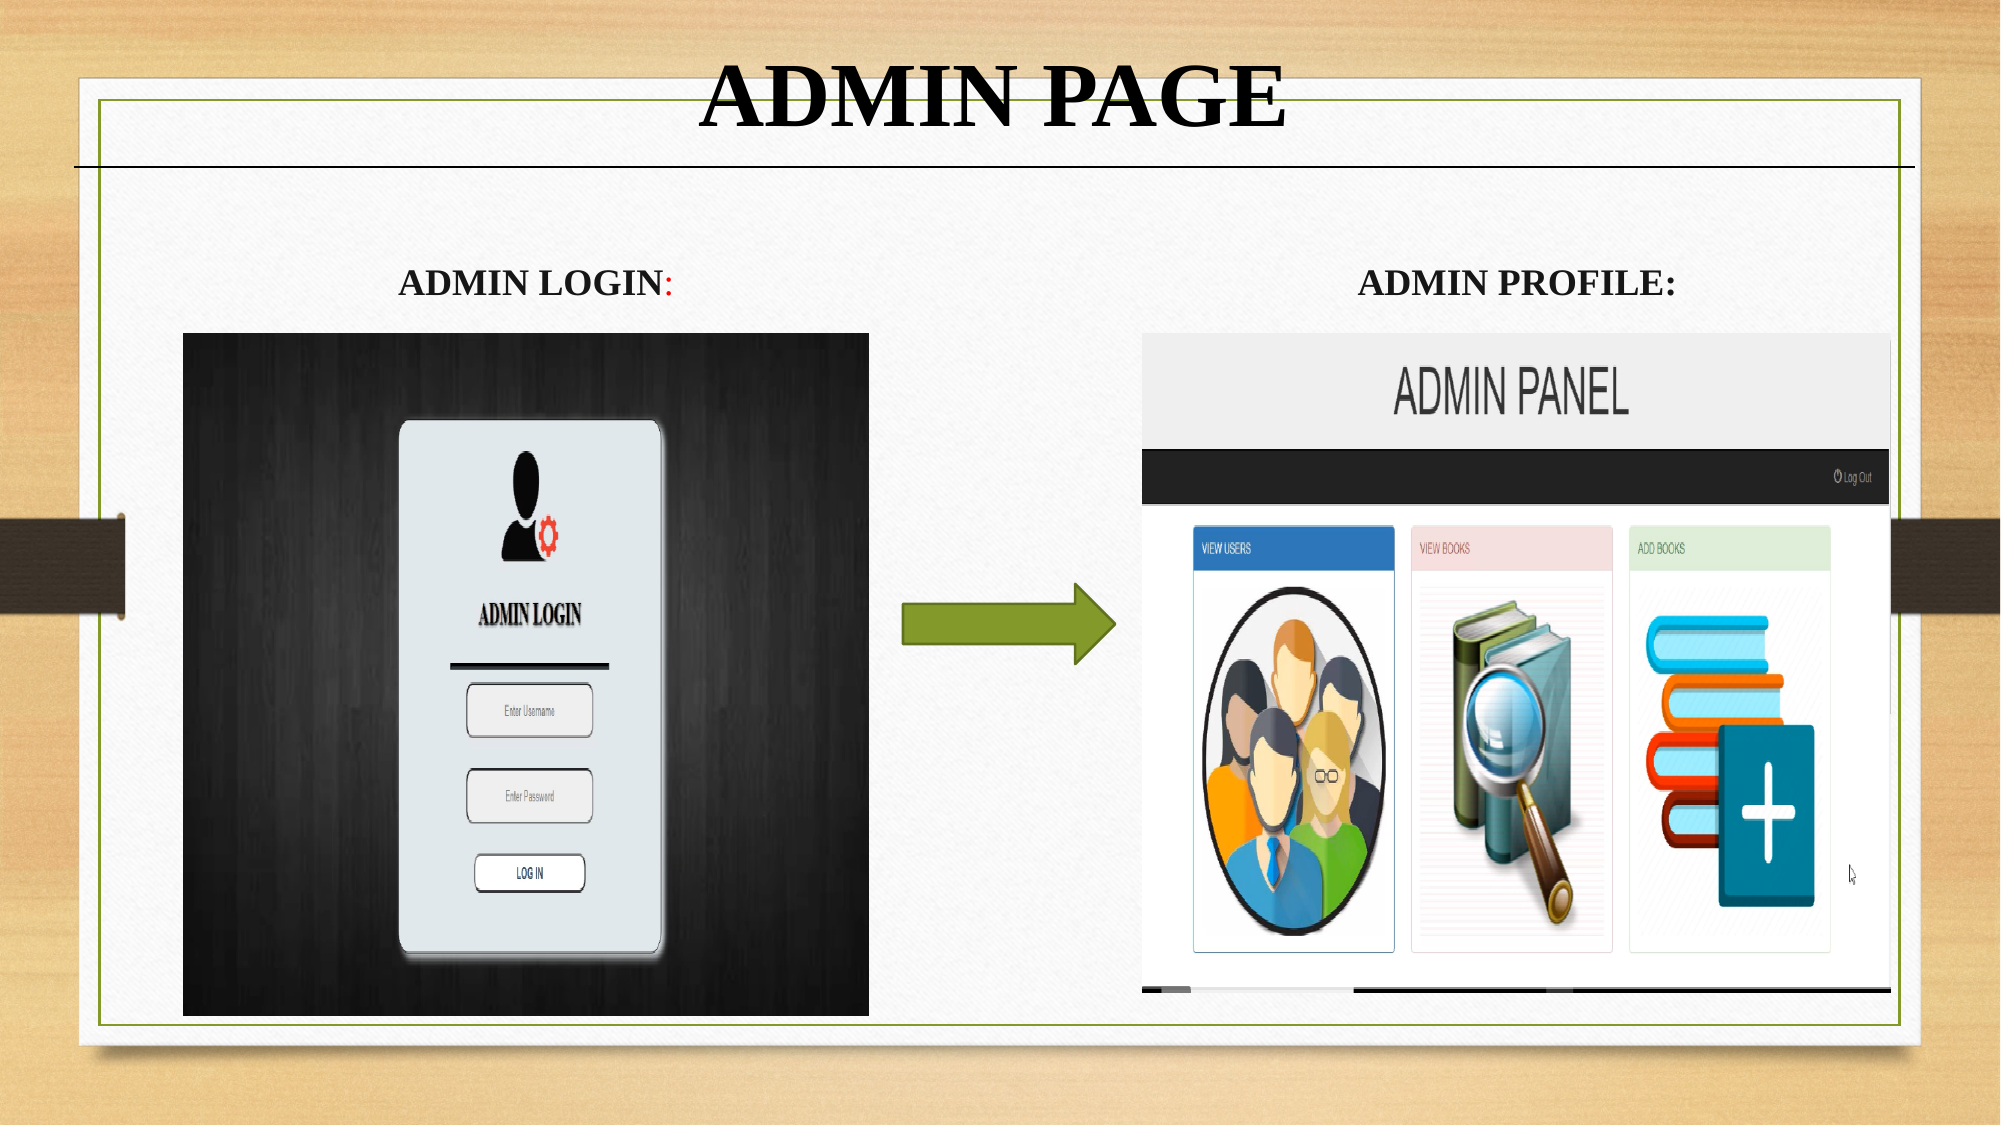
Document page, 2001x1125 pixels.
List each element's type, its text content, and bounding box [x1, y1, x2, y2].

picture [0, 0, 2001, 1125]
text_box ADMIN PROFILE: [1342, 250, 1693, 311]
text_box ADMIN LOGIN: [383, 250, 690, 311]
text_box [901, 582, 1117, 666]
text_box ADMIN PAGE [683, 27, 1306, 153]
